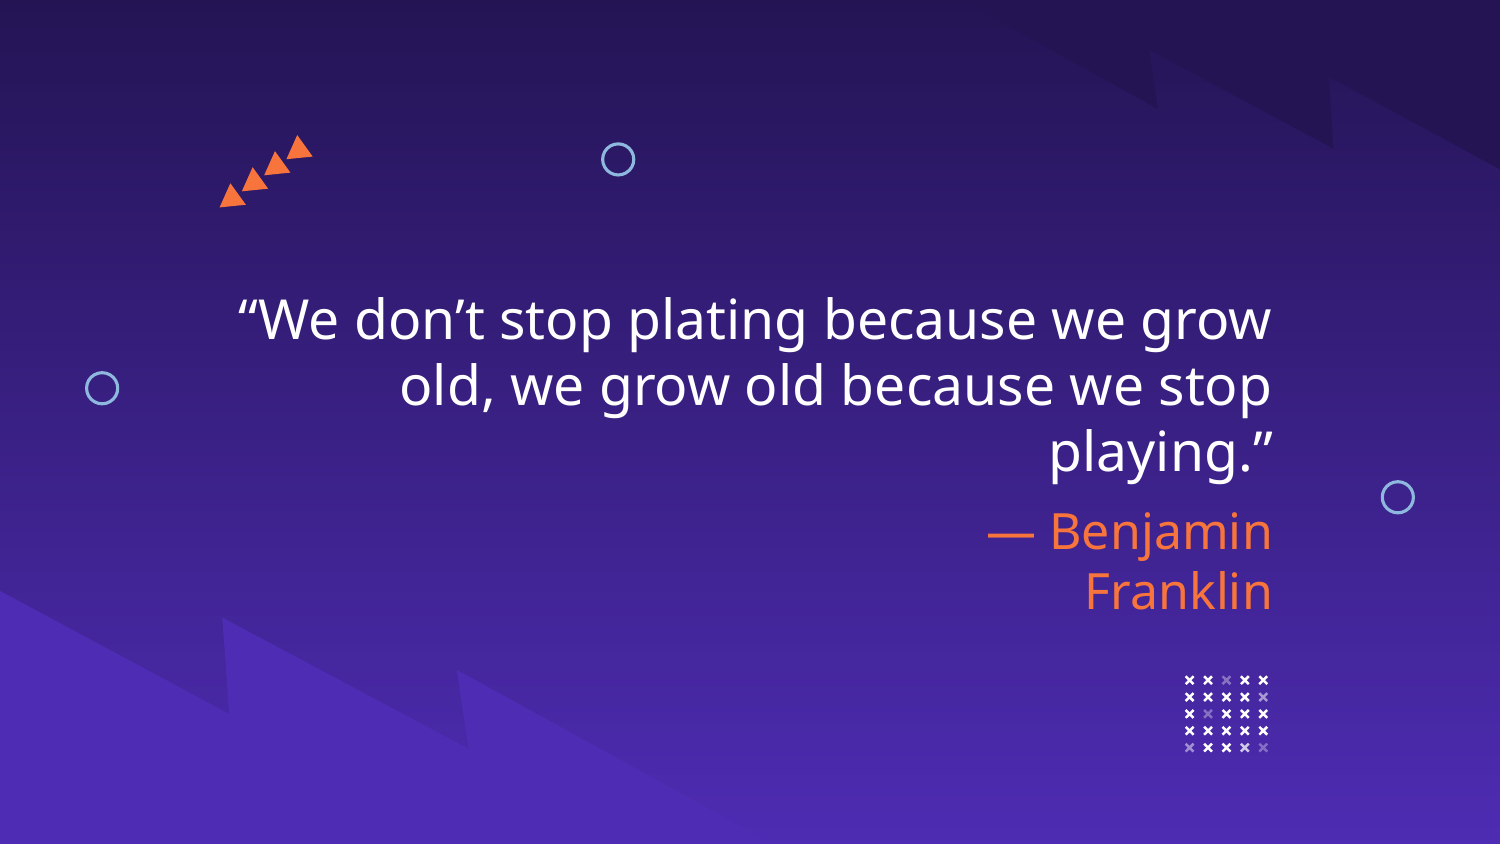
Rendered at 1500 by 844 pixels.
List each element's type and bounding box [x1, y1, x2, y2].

text_box [86, 134, 1414, 756]
